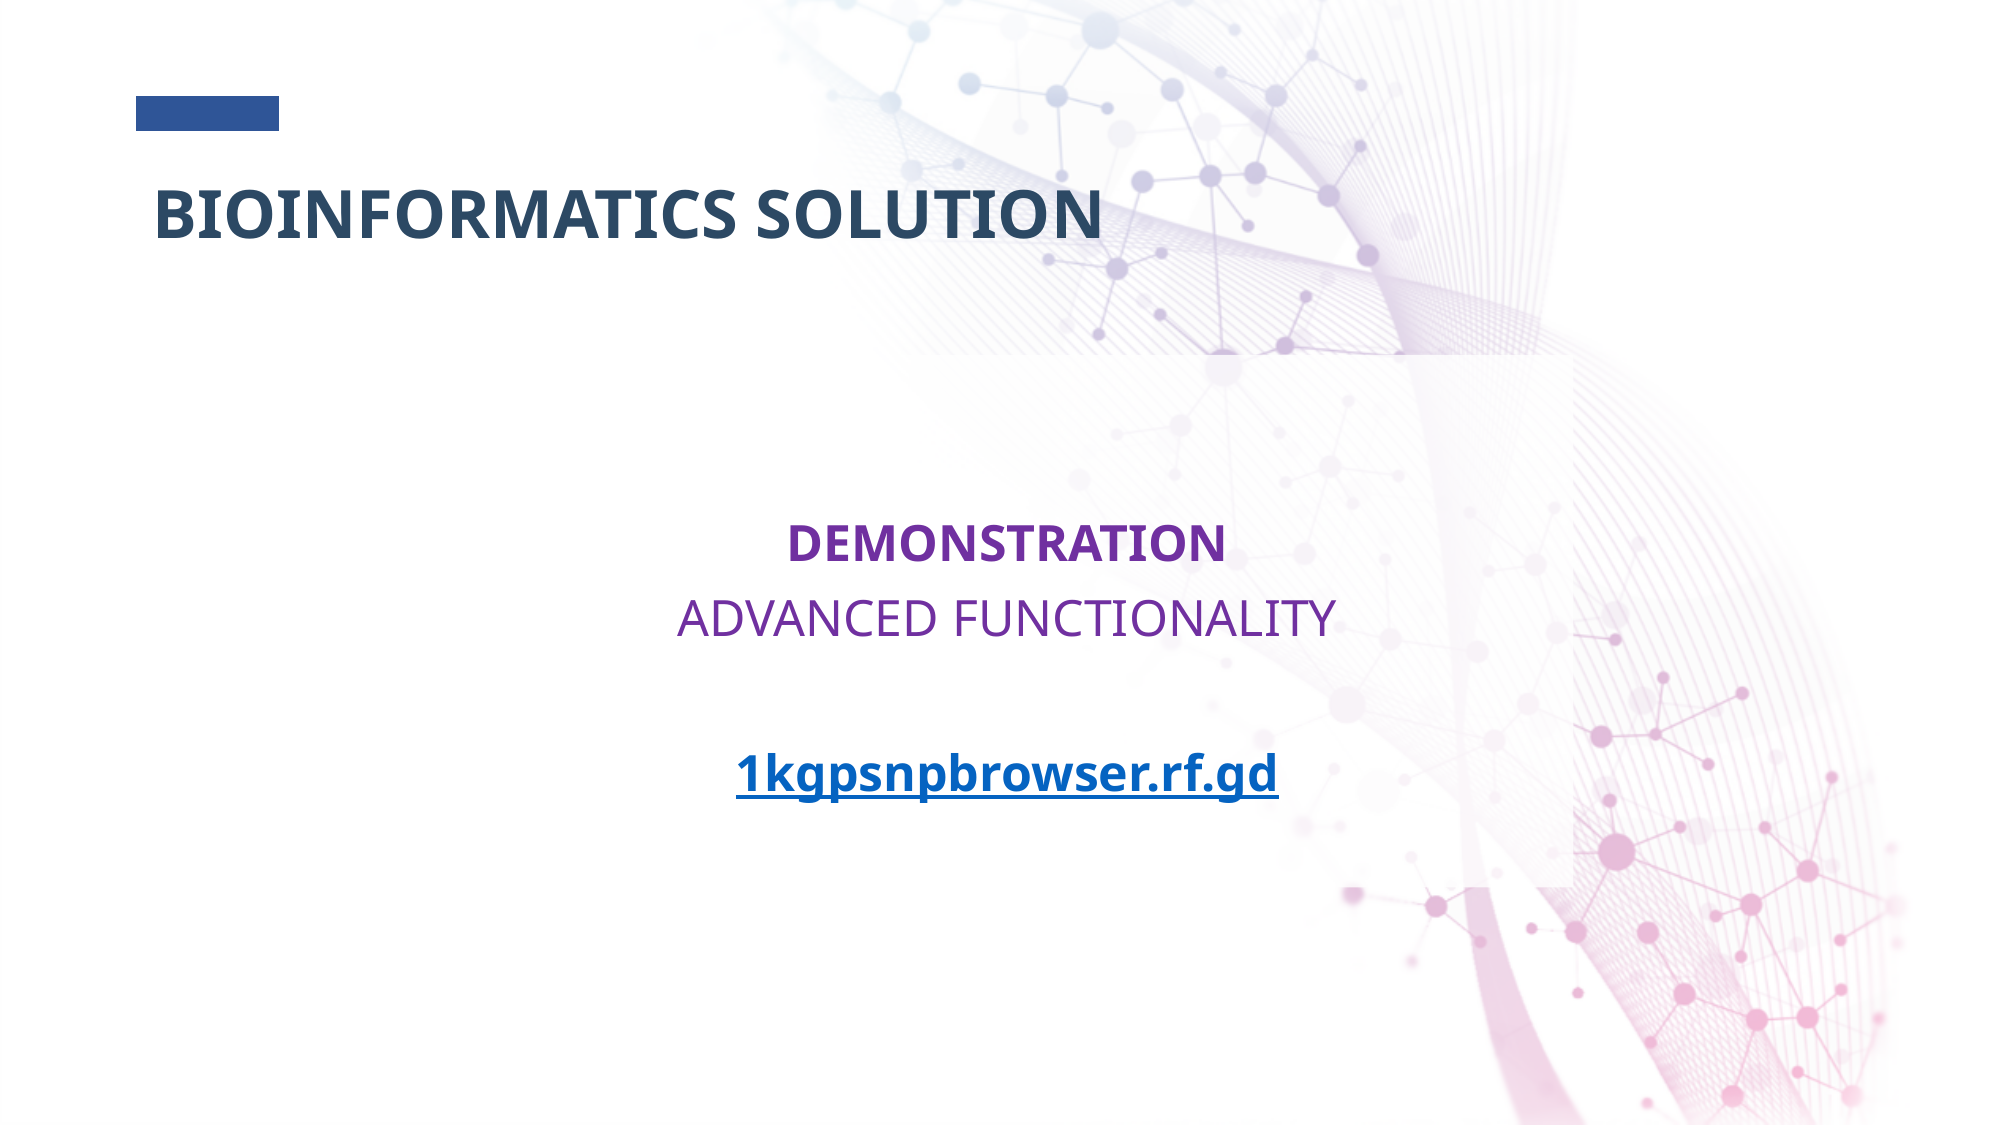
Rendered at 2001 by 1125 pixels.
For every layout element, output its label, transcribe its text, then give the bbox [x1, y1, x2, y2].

title BIOINFORMATICS SOLUTION [137, 165, 1863, 269]
list Demonstration Advanced Functionality 1kgpsnpbrowser.rf.gd [441, 354, 1574, 888]
text_box [136, 96, 279, 131]
